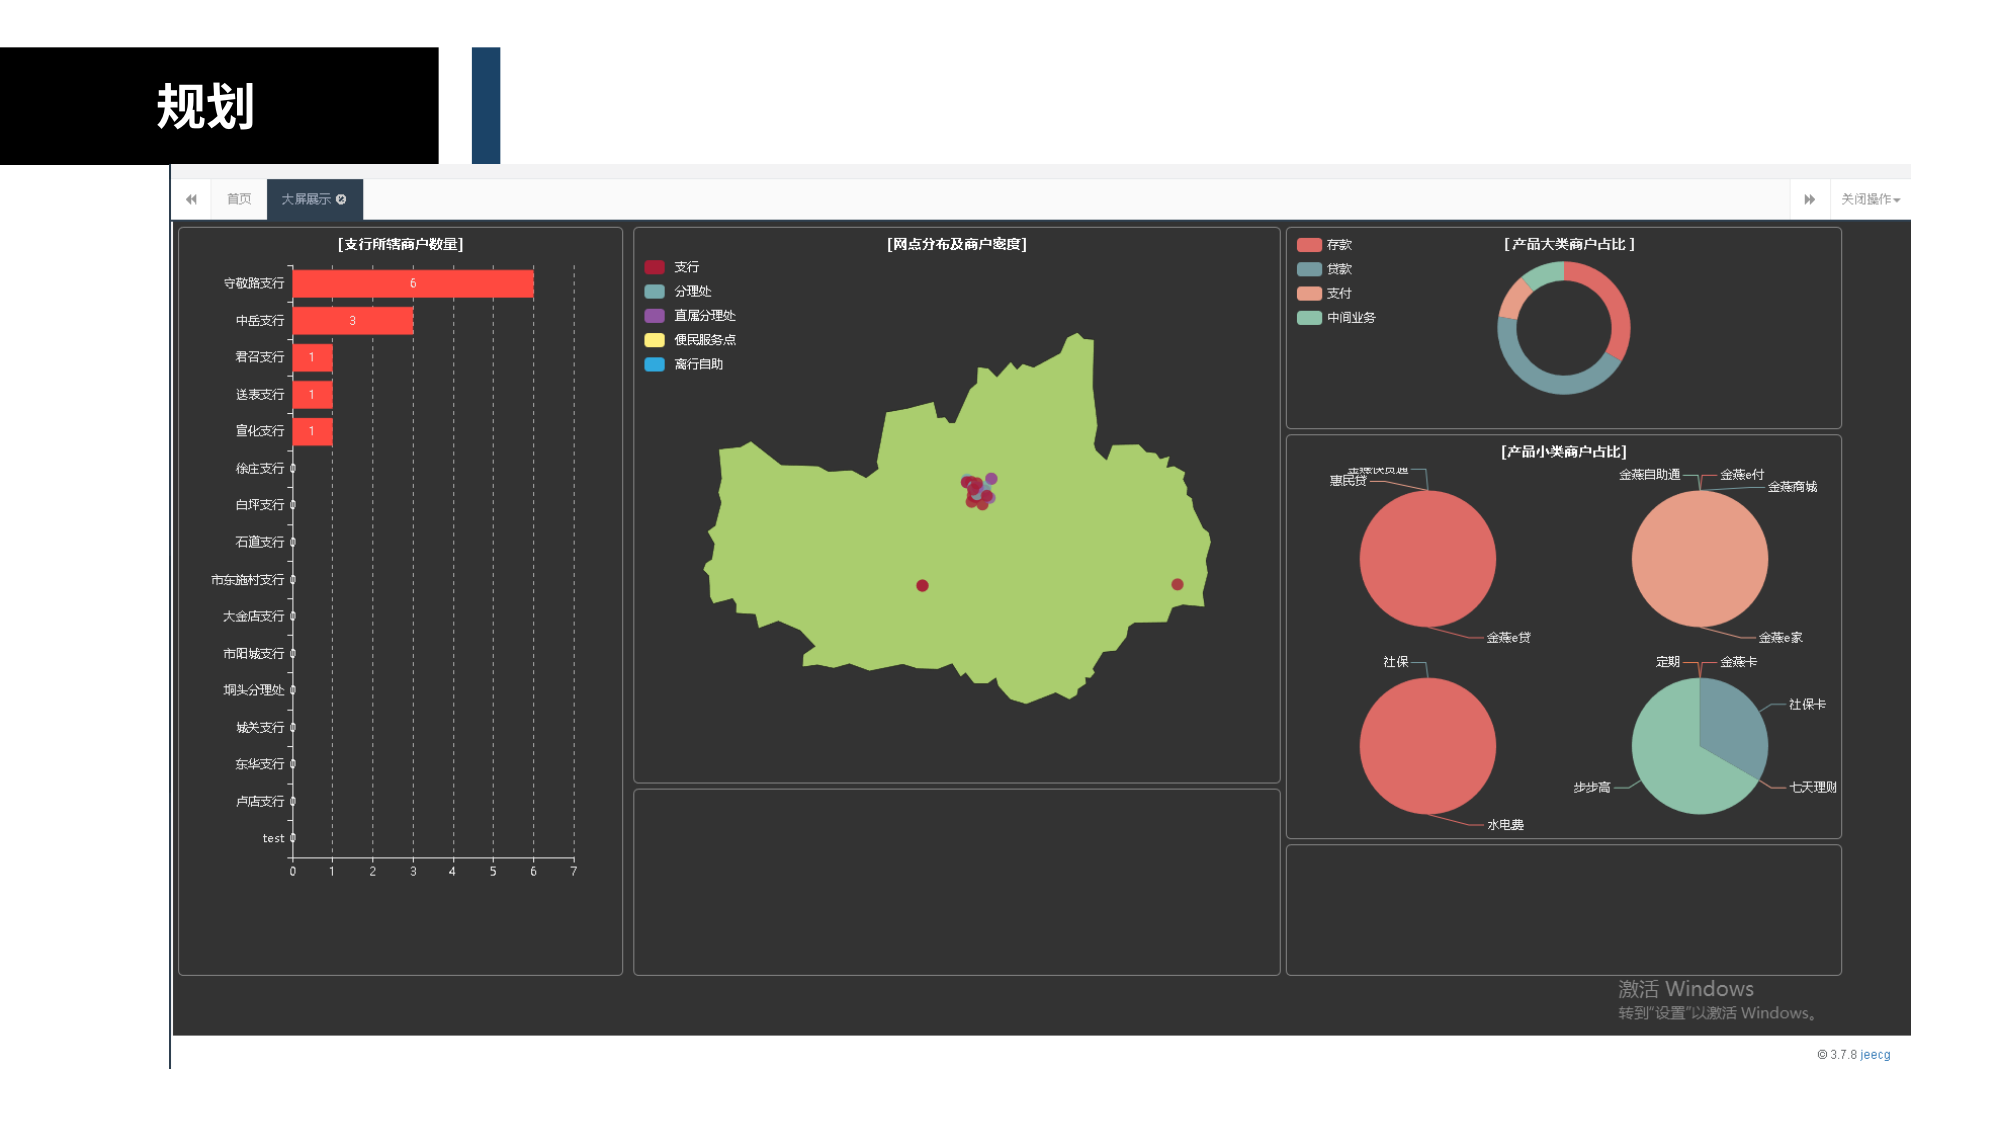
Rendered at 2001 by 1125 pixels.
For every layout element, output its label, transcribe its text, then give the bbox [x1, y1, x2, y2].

text_box 规划 [0, 68, 414, 143]
text_box [0, 46, 440, 166]
picture [169, 164, 1911, 1069]
text_box [471, 46, 501, 164]
